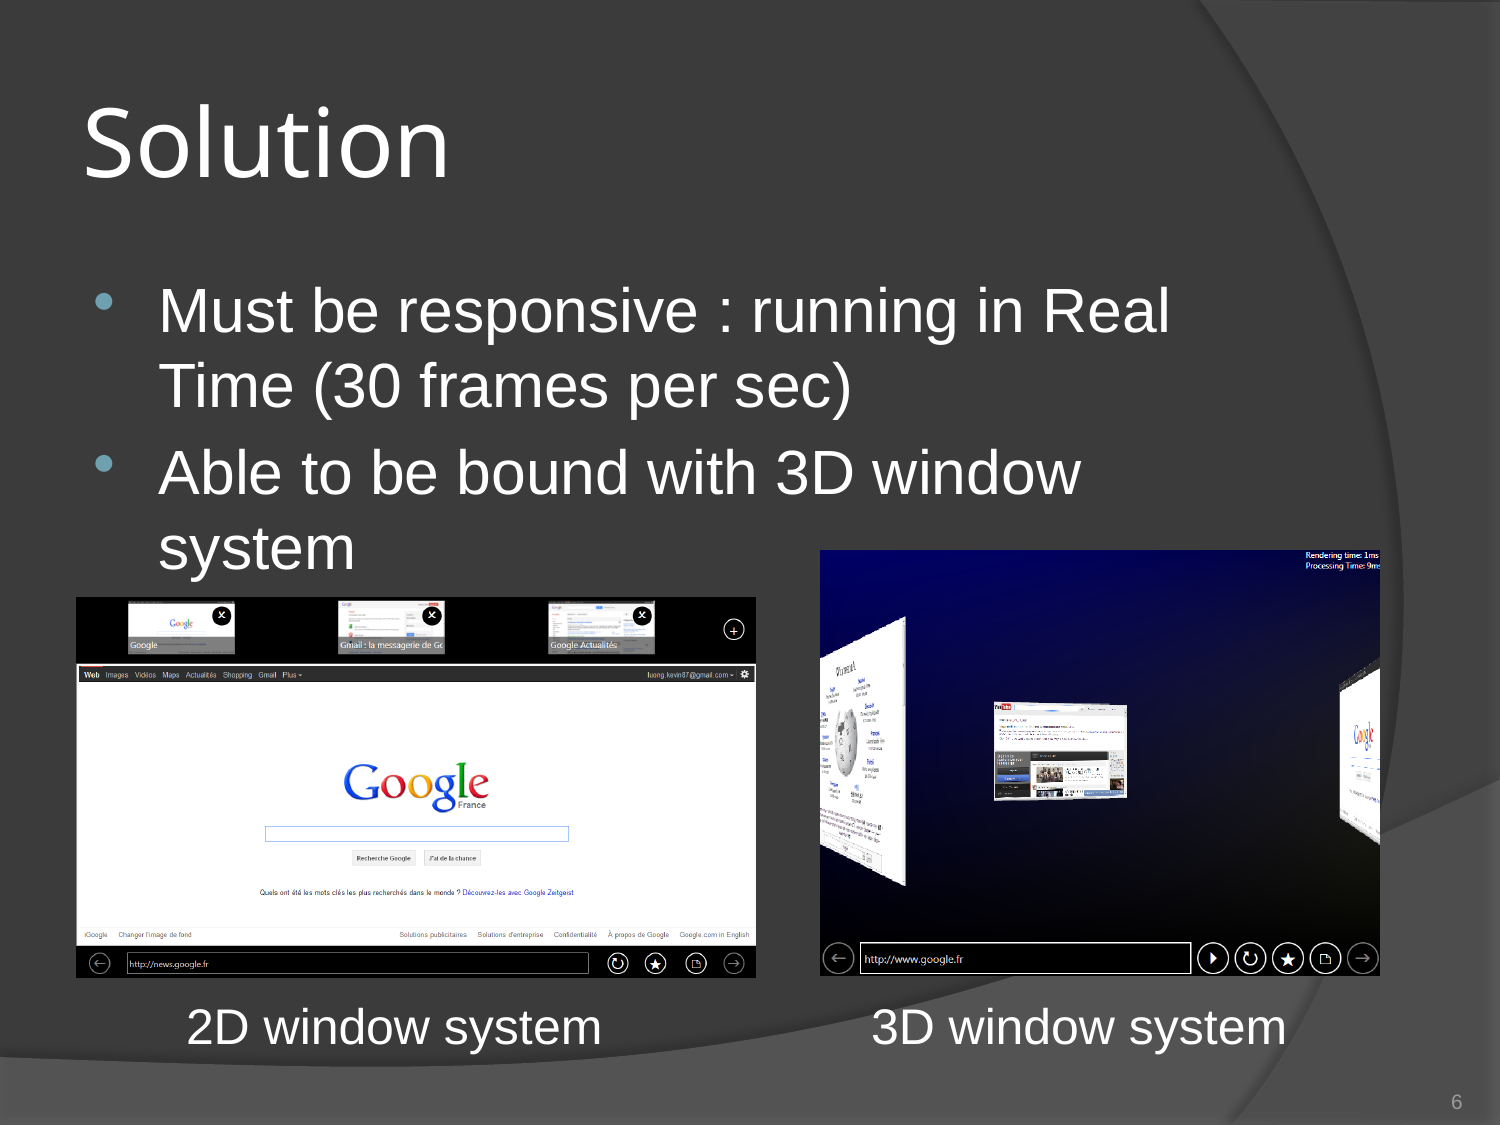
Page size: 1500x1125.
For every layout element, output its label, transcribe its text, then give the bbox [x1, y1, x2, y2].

list Must be responsive : running in Real Time (30 frames per sec) Able to be bound with 3D window system [75, 262, 1300, 1005]
picture [820, 550, 1380, 977]
title Solution [75, 45, 1300, 233]
text_box 2D window system [171, 988, 668, 1063]
slide_number 6 [1337, 1053, 1463, 1114]
text_box 3D window system [856, 987, 1418, 1063]
picture [76, 597, 757, 978]
